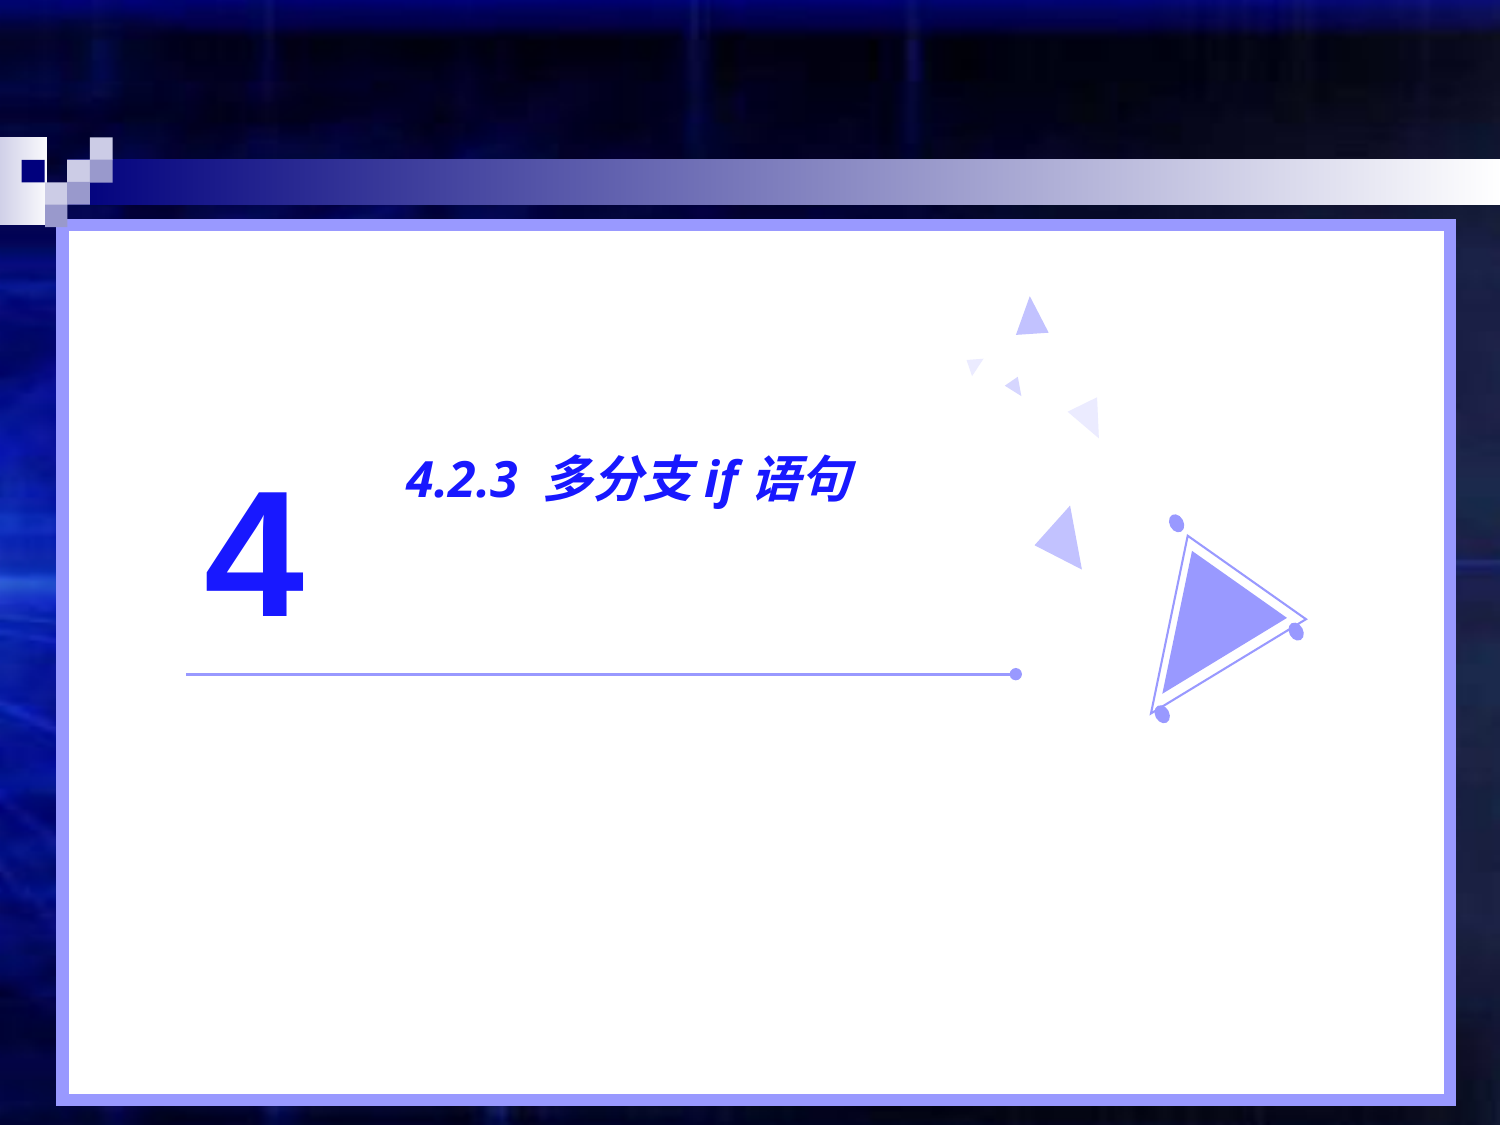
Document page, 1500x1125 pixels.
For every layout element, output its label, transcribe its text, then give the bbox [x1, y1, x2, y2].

picture [0, 0, 1500, 182]
title 4 [204, 425, 384, 663]
picture [0, 205, 1500, 1125]
list 4.2.3 多分支if语句 [391, 439, 908, 516]
